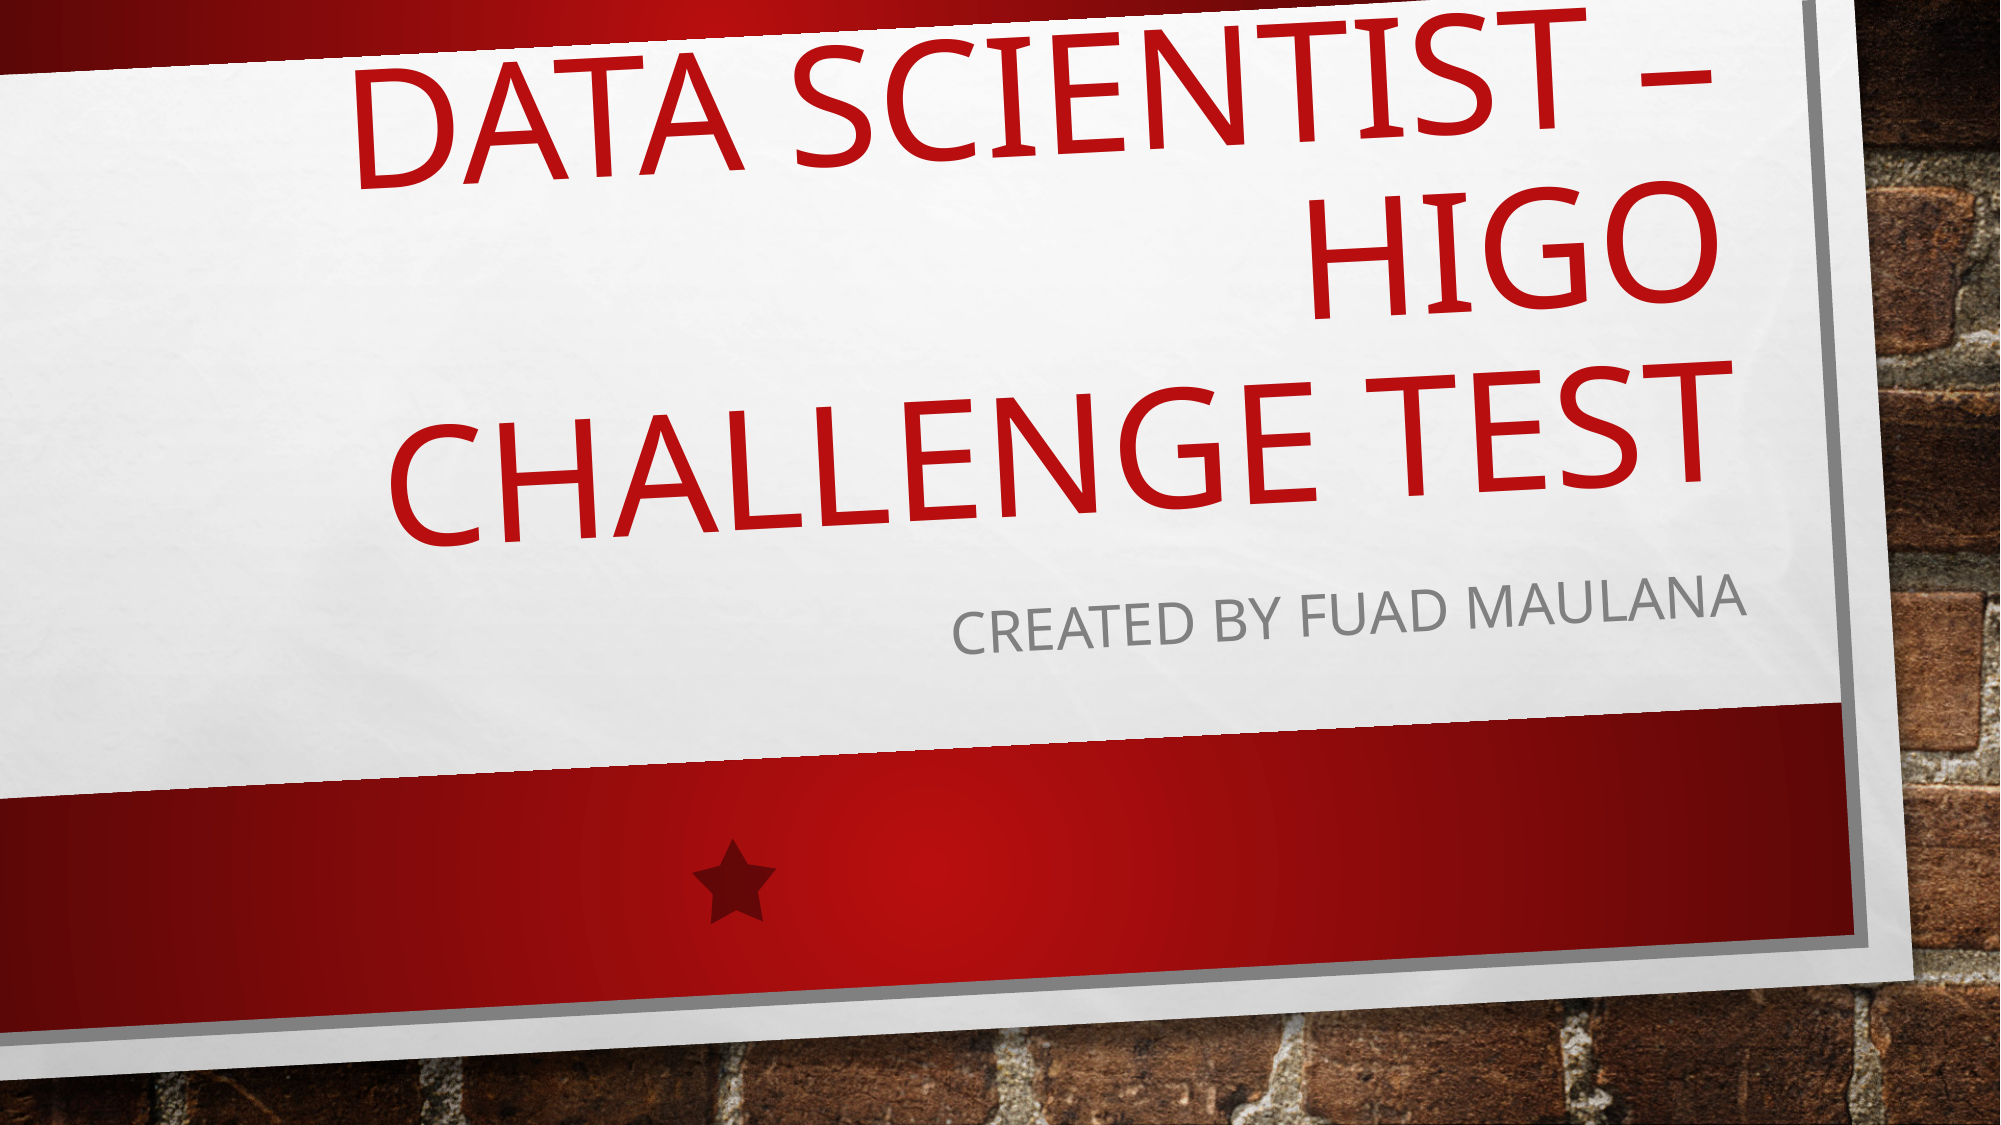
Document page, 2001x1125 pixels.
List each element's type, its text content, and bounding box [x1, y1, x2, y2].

title Data Scientist – HIGO Challenge Test [135, 67, 1758, 605]
subtitle Created by Fuad Maulana [159, 533, 1763, 708]
picture [0, 0, 2000, 1125]
